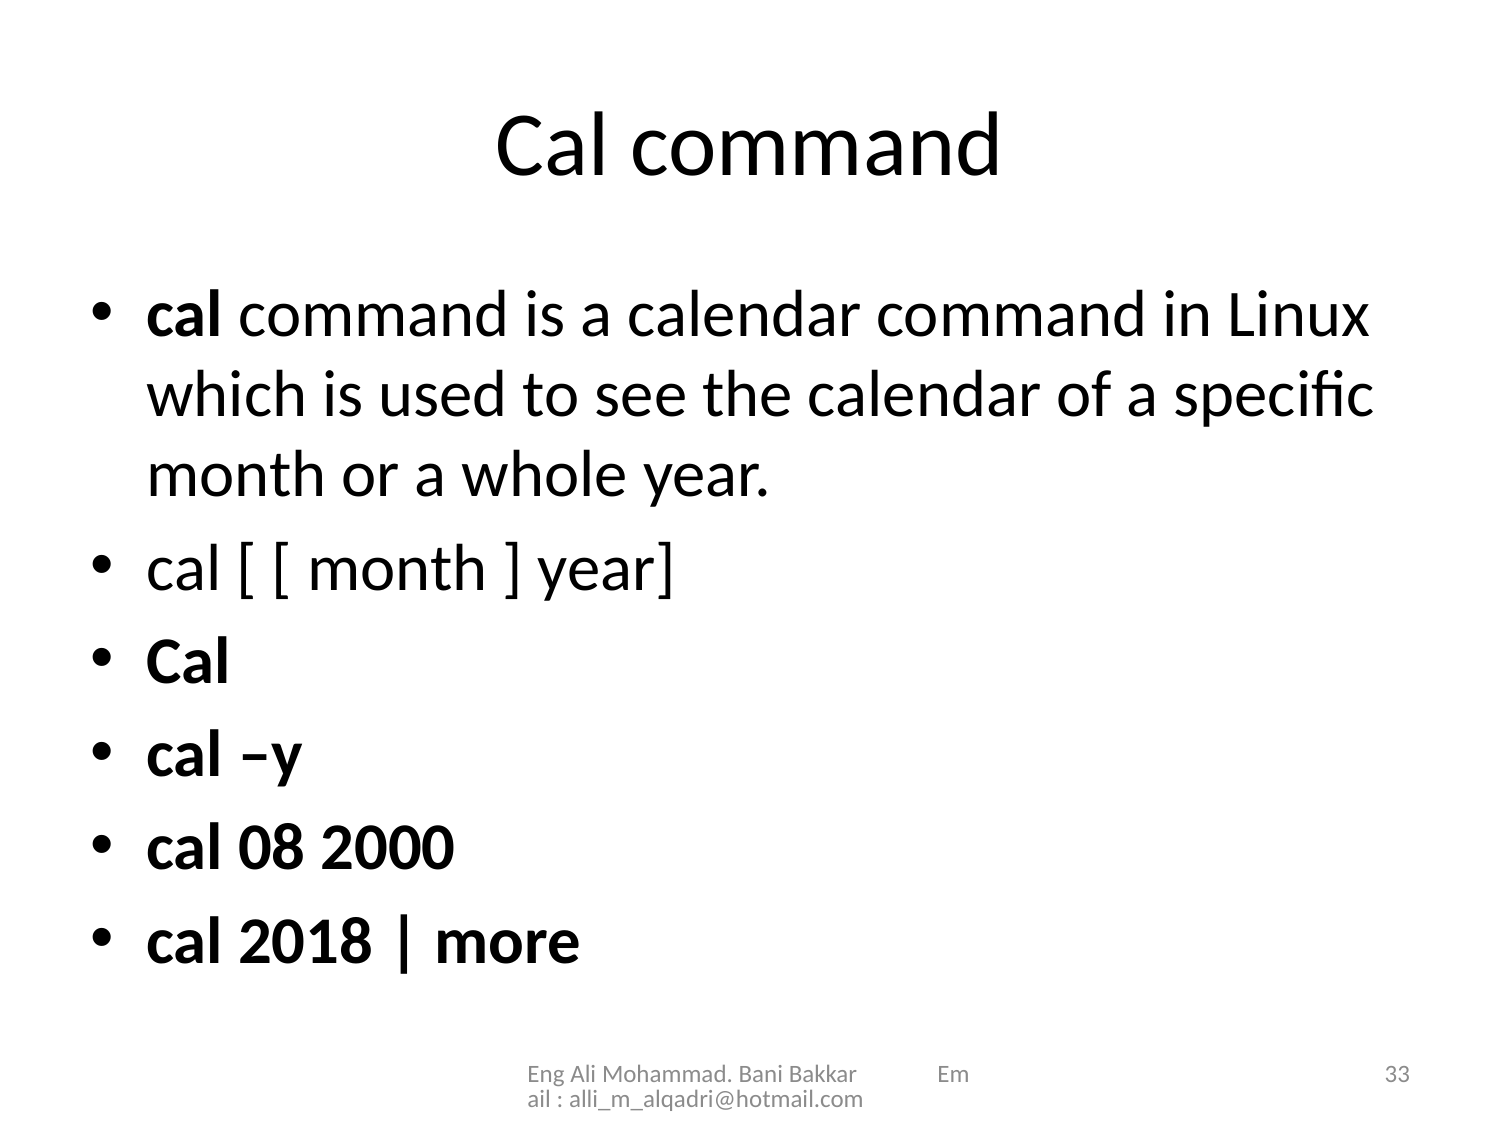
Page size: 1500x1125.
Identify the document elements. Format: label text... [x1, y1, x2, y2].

footer Eng Ali Mohammad. Bani Bakkar Email : alli_m_alqadri@hotmail.com [512, 1042, 988, 1103]
slide_number 33 [1074, 1042, 1425, 1103]
title Cal command [75, 45, 1425, 233]
list cal command is a calendar command in Linux which is used to see the calendar of a specific month or a whole year. cal [ [ month ] year] Cal cal –y cal 08 2000 cal 2018 | more [75, 262, 1425, 1005]
